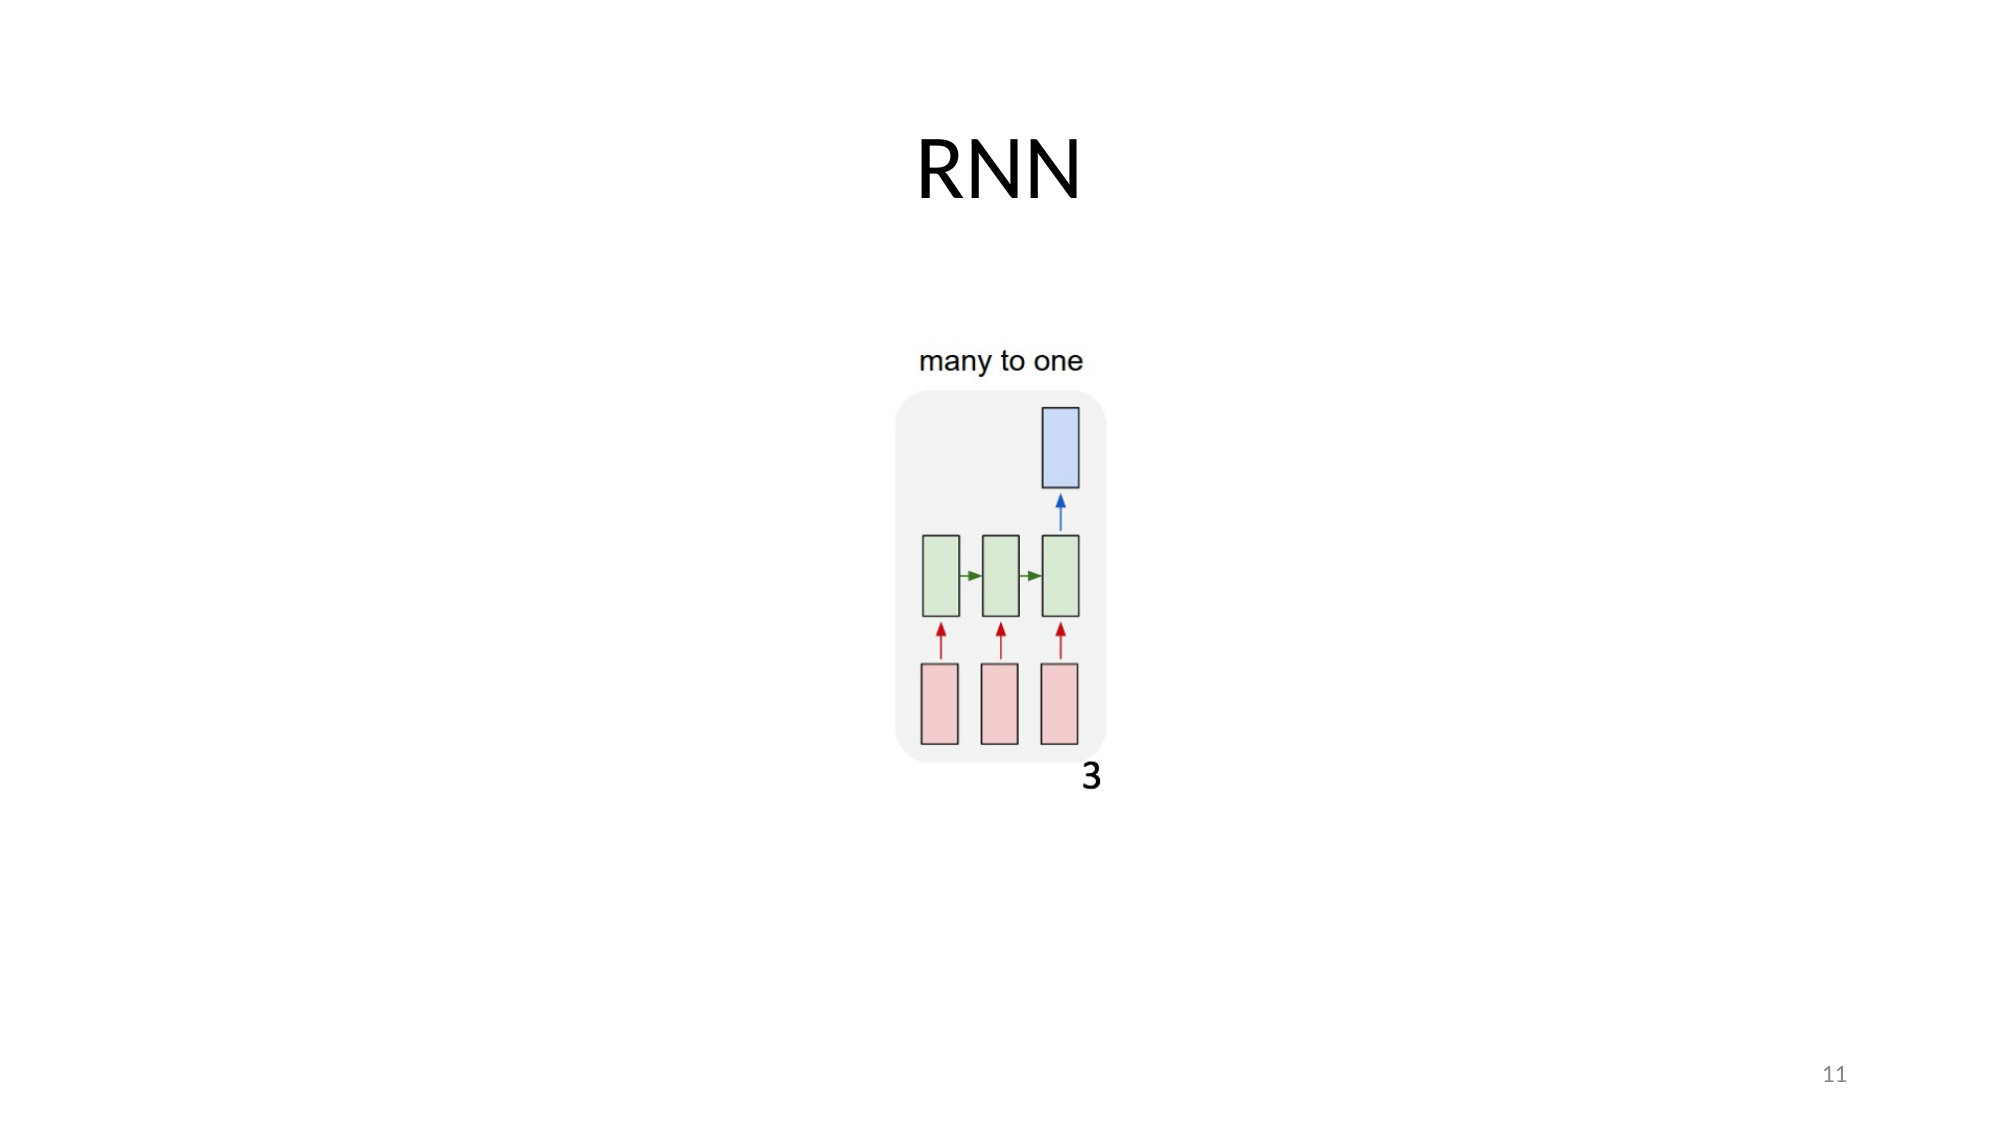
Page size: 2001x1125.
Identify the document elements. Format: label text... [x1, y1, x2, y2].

title RNN [137, 59, 1863, 278]
slide_number ‹#› [1412, 1042, 1863, 1103]
picture [878, 329, 1121, 796]
